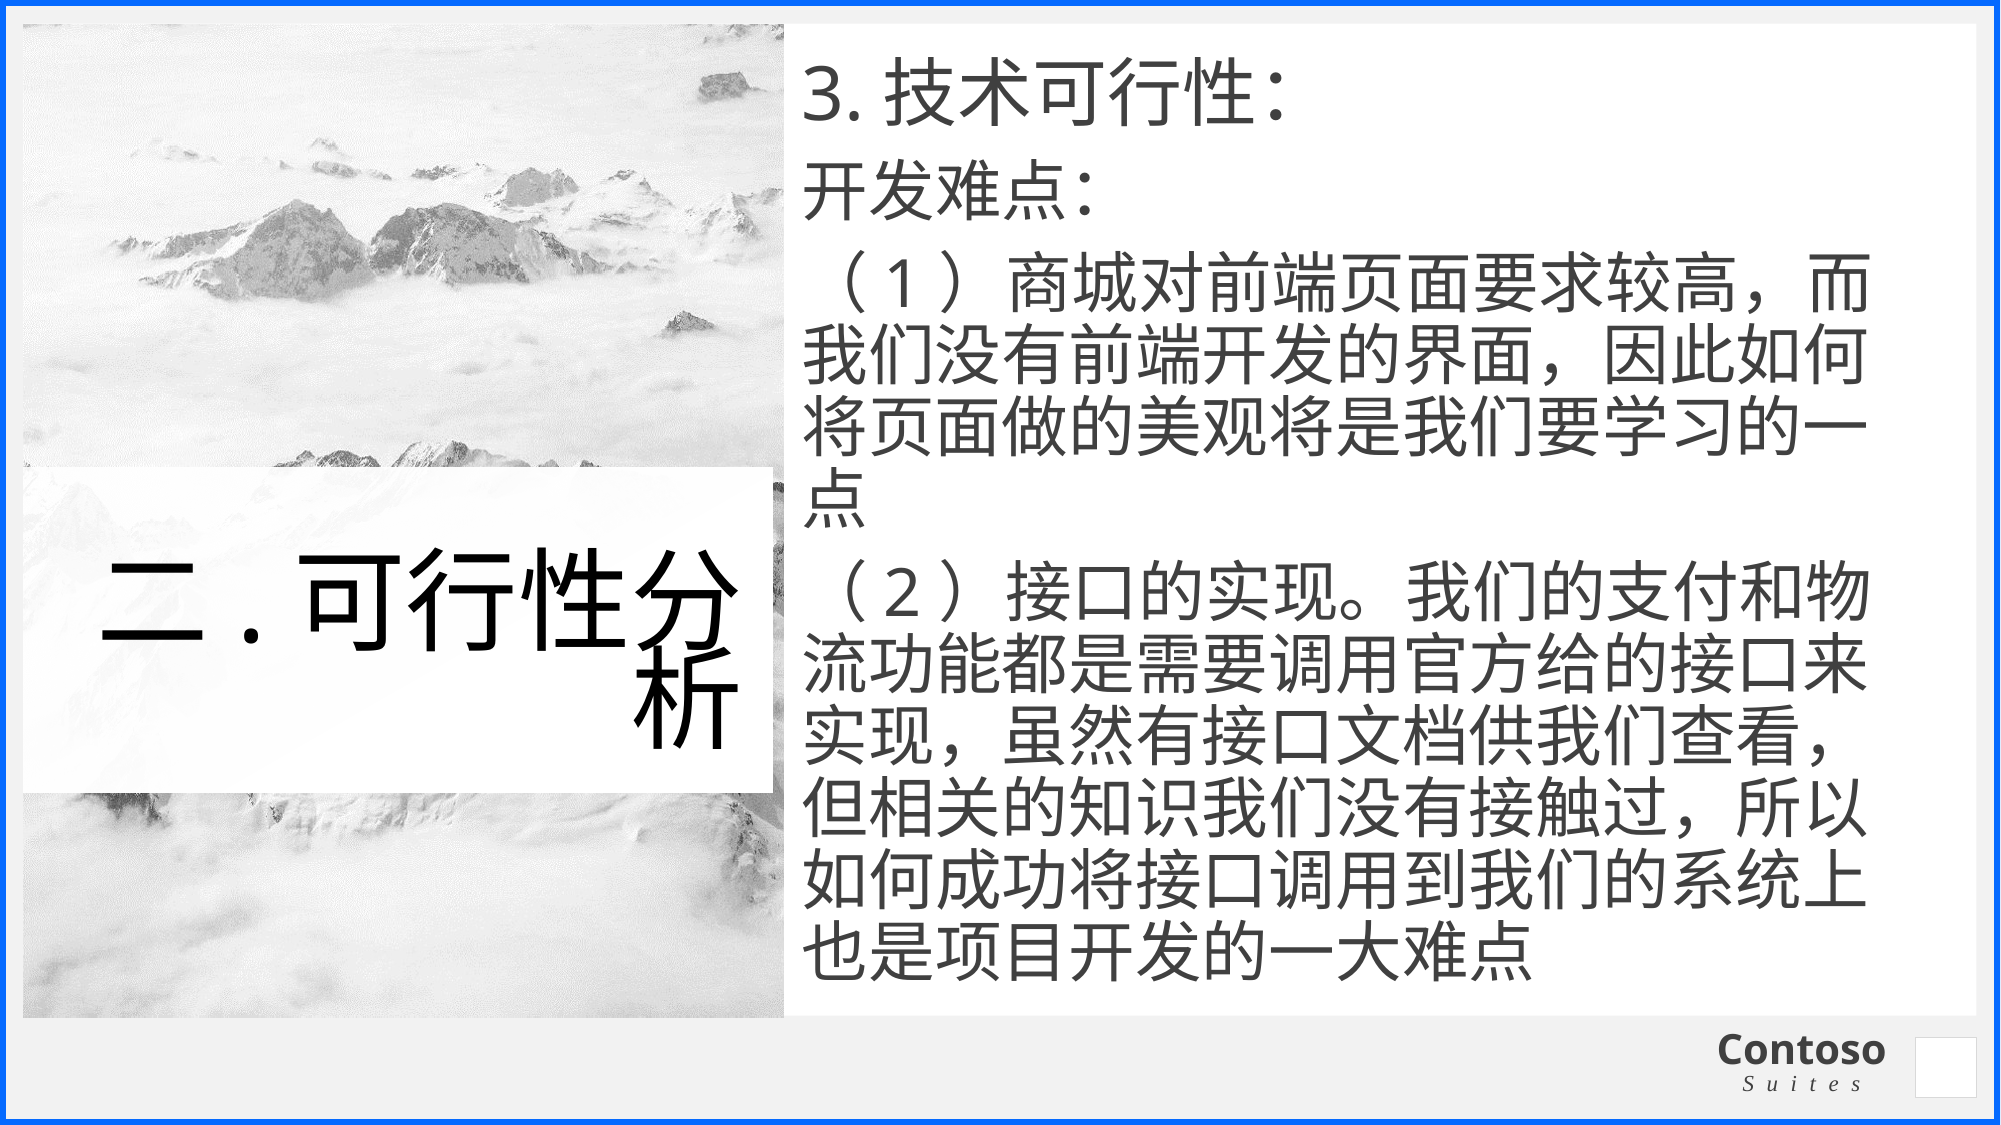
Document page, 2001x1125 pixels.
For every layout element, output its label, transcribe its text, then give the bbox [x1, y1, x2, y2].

picture [23, 24, 784, 1018]
list 3.技术可行性： 开发难点： （1）商城对前端页面要求较高，而我们没有前端开发的界面，因此如何将页面做的美观将是我们要学习的一点 （2）接口的实现。我们的支付和物流功能都是需要调用官方给的接口来实现，虽然有接口文档供我们查看，但相关的知识我们没有接触过，所以如何成功将接口调用到我们的系统上也是项目开发的一大难点 [801, 39, 1927, 991]
slide_number [1915, 1037, 1977, 1098]
